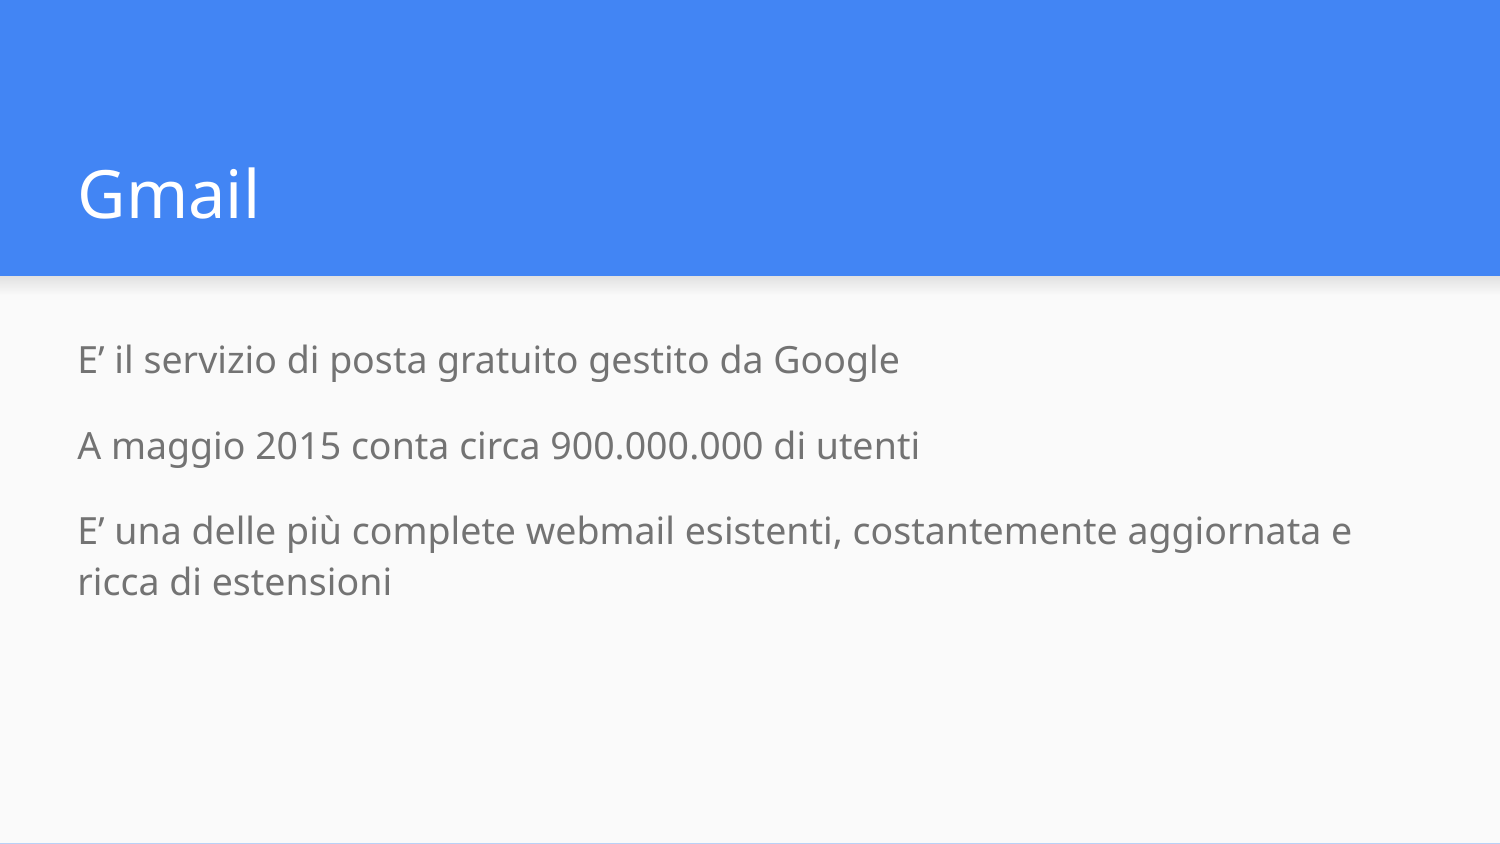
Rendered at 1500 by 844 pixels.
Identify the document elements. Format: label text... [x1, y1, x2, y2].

list E’ il servizio di posta gratuito gestito da Google A maggio 2015 conta circa 900.000.000 di utenti E’ una delle più complete webmail esistenti, costantemente aggiornata e ricca di estensioni [77, 314, 1427, 760]
title Gmail [77, 121, 1427, 247]
